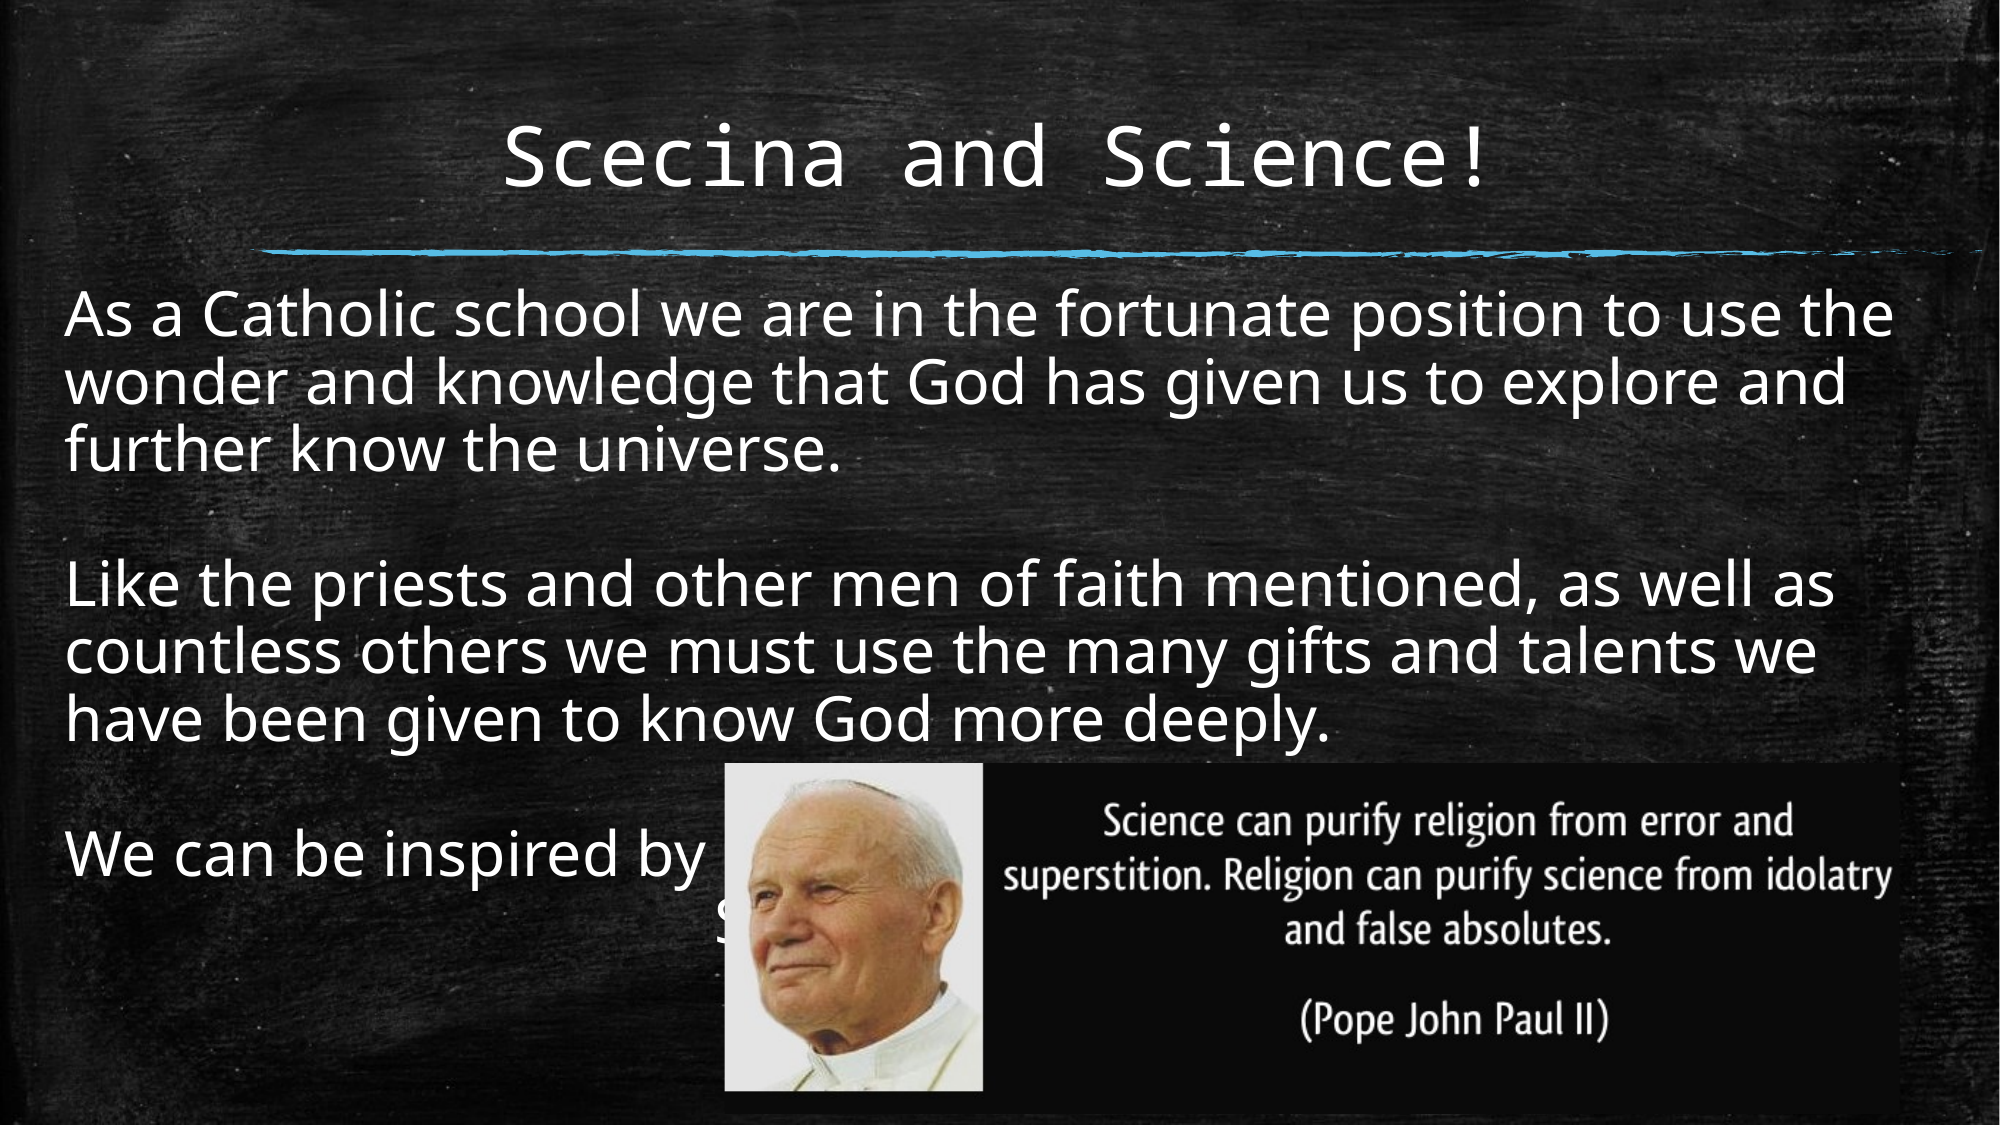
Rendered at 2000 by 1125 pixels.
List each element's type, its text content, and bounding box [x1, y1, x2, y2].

picture [724, 763, 1900, 1114]
text_box As a Catholic school we are in the fortunate position to use the wonder and knowledge that God has given us to explore and further know the universe. Like the priests and other men of faith mentioned, as well as countless others we must use the many gifts and talents we have been given to know God more deeply. We can be inspired by Saint John Paul II [49, 275, 1975, 1100]
title Scecina and Science! [249, 45, 1750, 213]
